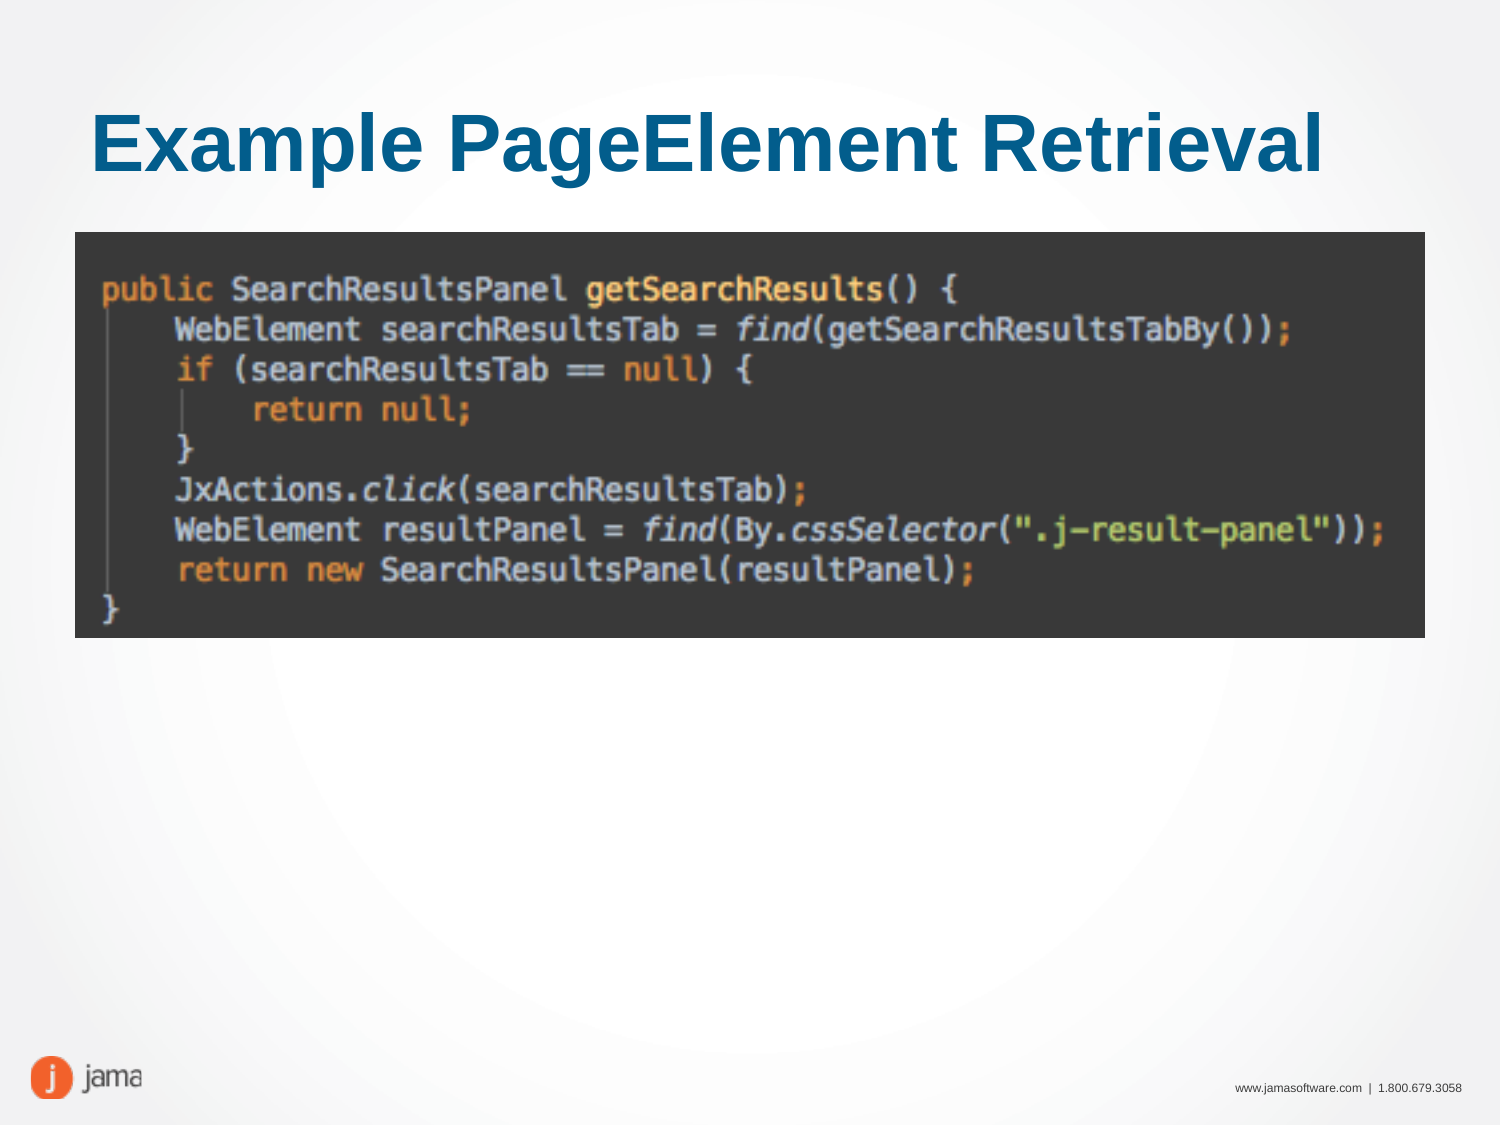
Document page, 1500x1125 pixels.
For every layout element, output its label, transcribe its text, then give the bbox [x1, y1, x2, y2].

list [74, 232, 1426, 1006]
title Example PageElement Retrieval [75, 45, 1425, 231]
